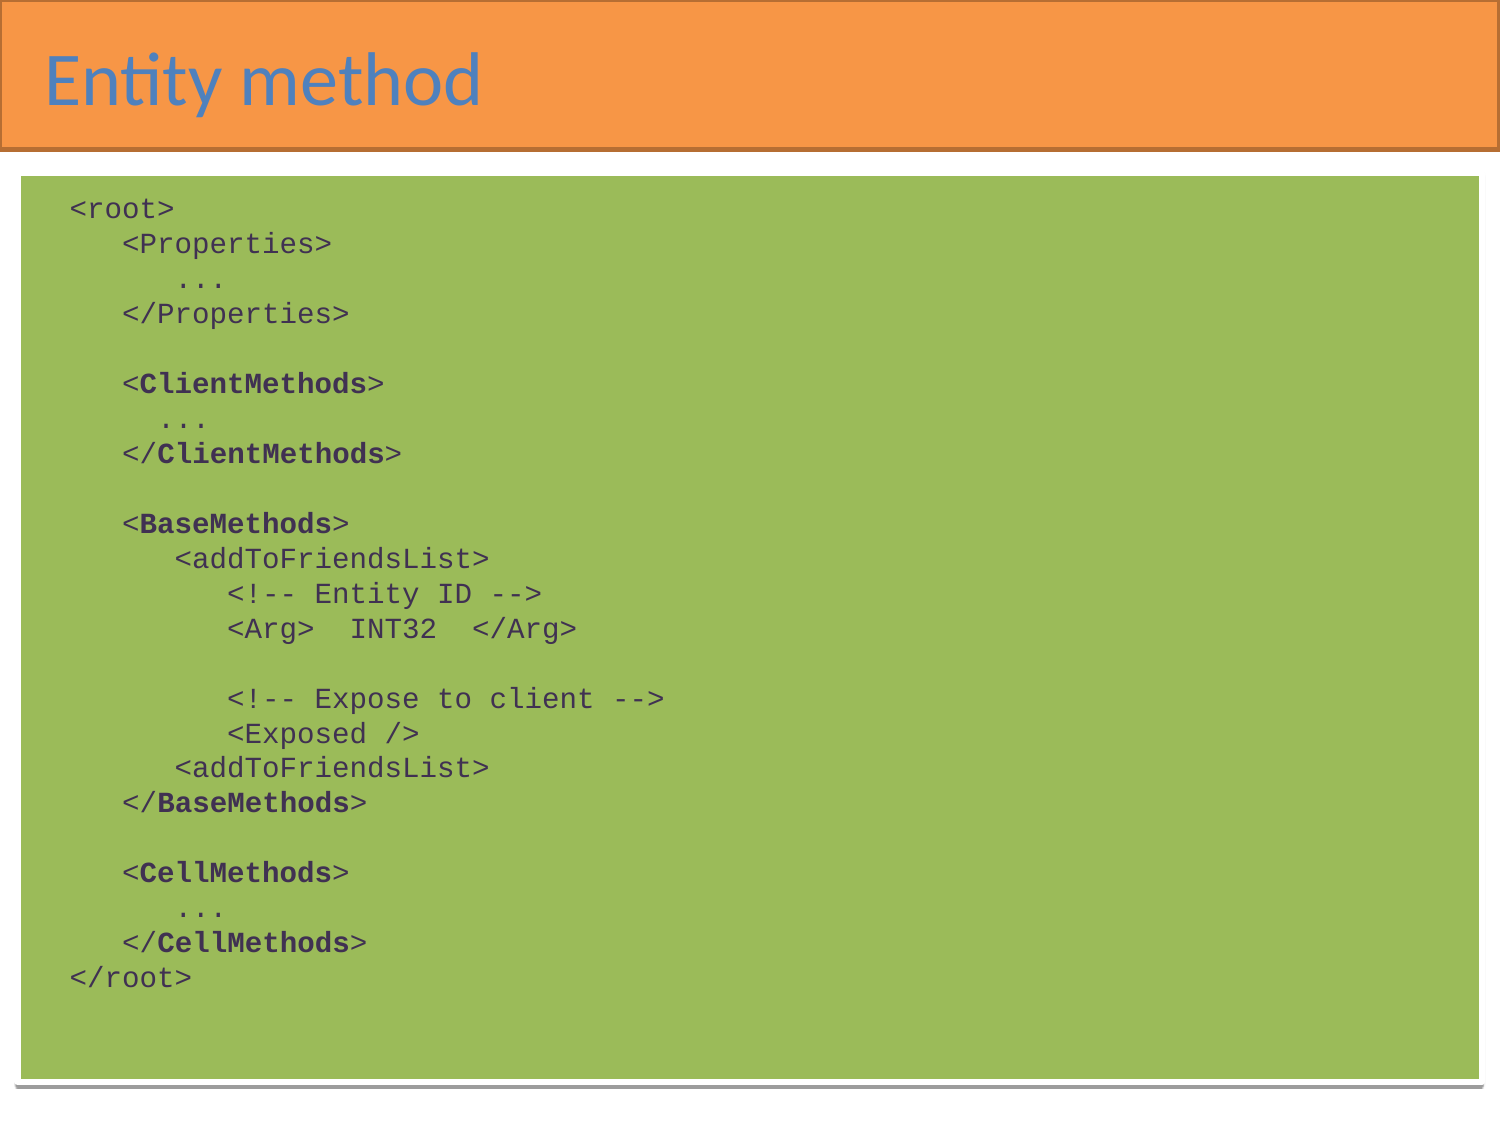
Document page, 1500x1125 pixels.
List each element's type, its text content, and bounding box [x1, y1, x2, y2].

text_box [17, 172, 1482, 1082]
text_box Entity method [29, 21, 1482, 128]
text_box <root> <Properties> ... </Properties> <ClientMethods> ... </ClientMethods> <BaseMethods> <addToFriendsList> <!-- Entity ID --> <Arg> INT32 </Arg> <!-- Expose to client --> <Exposed /> <addToFriendsList> </BaseMethods> <CellMethods> ... </CellMethods> </root> [54, 182, 1402, 1036]
text_box [0, 0, 1500, 150]
